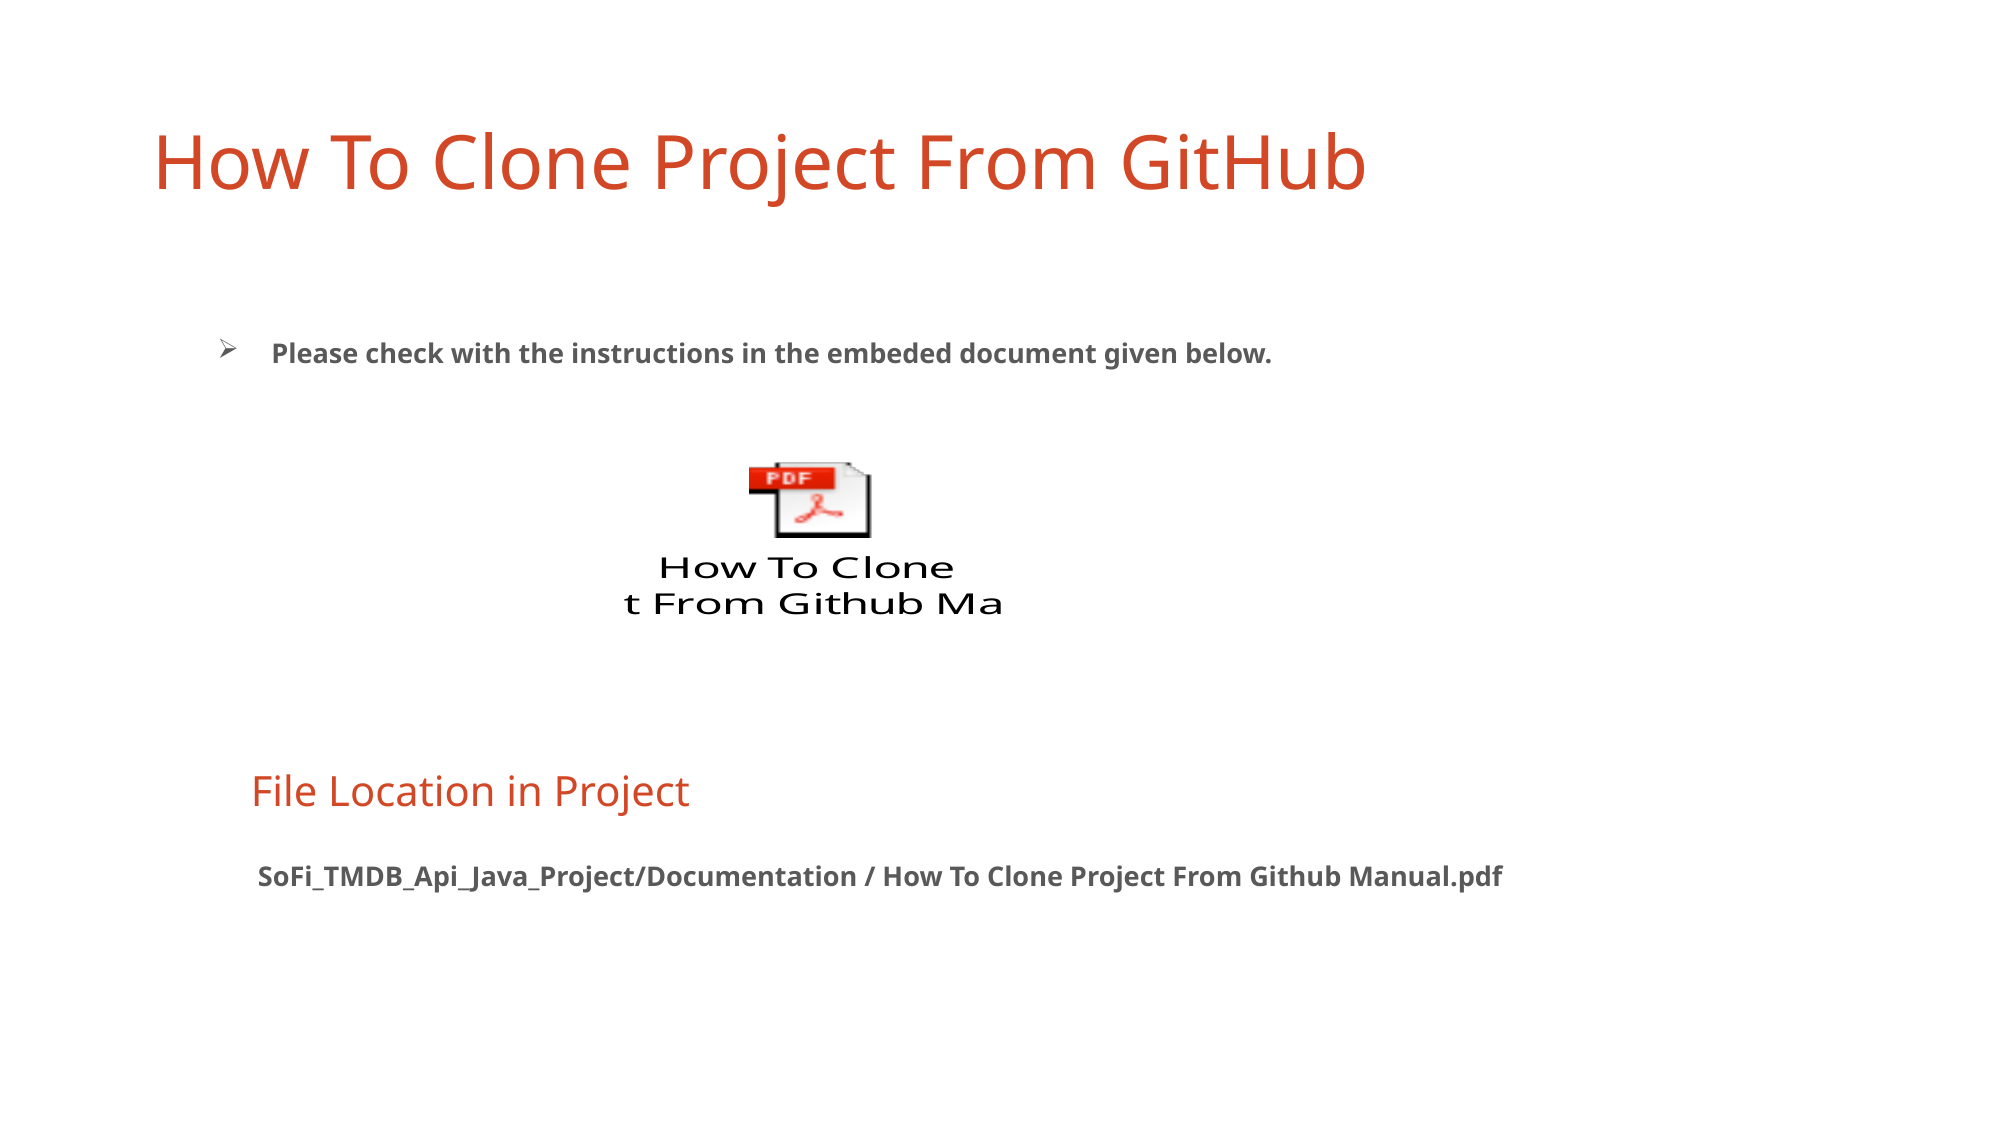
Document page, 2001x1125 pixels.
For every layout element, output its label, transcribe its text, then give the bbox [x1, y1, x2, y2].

text_box Please check with the instructions in the embeded document given below. [202, 328, 1666, 421]
title How To Clone Project From GitHub [137, 56, 1863, 275]
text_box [623, 461, 1002, 656]
text_box File Location in Project SoFi_TMDB_Api_Java_Project/Documentation / How To Clone Project From Github Manual.pdf [236, 706, 1700, 900]
